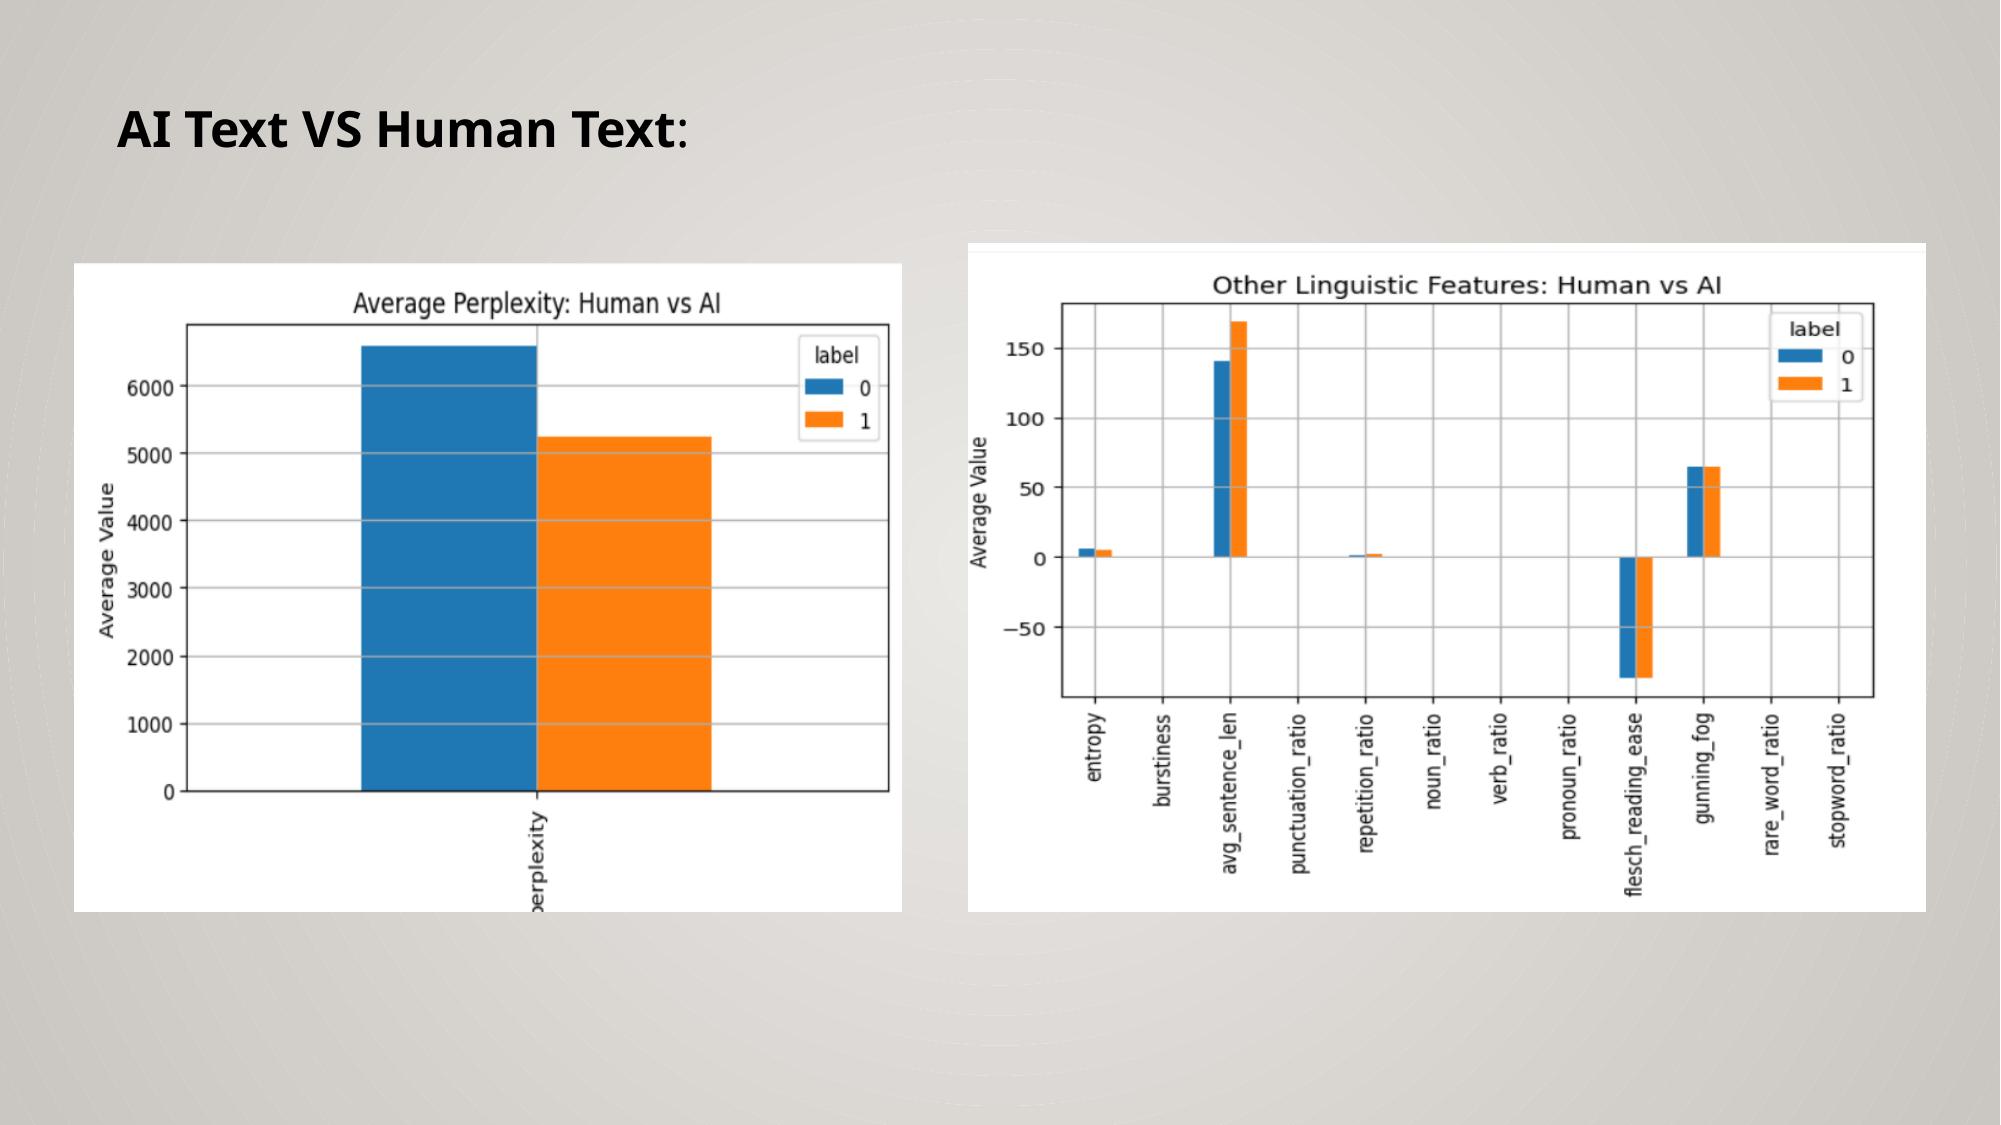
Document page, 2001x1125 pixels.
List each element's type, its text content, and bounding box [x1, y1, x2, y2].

picture [968, 243, 1926, 912]
picture [74, 263, 902, 912]
text_box AI Text VS Human Text: [103, 89, 885, 165]
